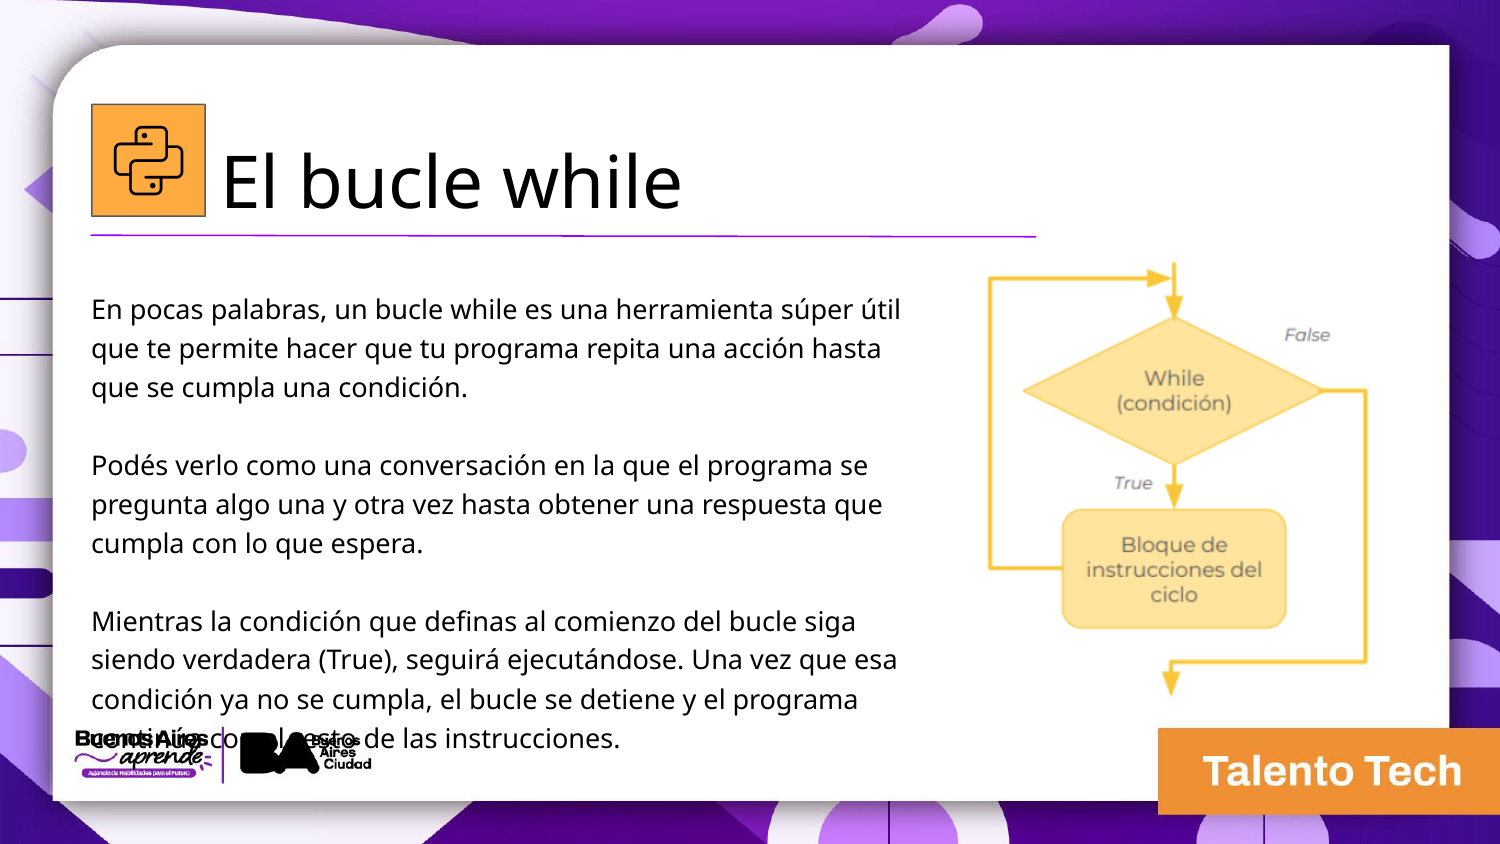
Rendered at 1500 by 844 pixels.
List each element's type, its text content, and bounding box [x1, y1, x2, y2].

text_box [0, 0, 1500, 844]
picture [975, 254, 1379, 703]
text_box En pocas palabras, un bucle while es una herramienta súper útil que te permite hacer que tu programa repita una acción hasta que se cumpla una condición. Podés verlo como una conversación en la que el programa se pregunta algo una y otra vez hasta obtener una respuesta que cumpla con lo que espera. Mientras la condición que definas al comienzo del bucle siga siendo verdadera (True), seguirá ejecutándose. Una vez que esa condición ya no se cumpla, el bucle se detiene y el programa continúa con el resto de las instrucciones. [91, 285, 929, 754]
text_box El bucle while [220, 118, 1421, 223]
picture [104, 115, 193, 205]
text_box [90, 103, 207, 218]
